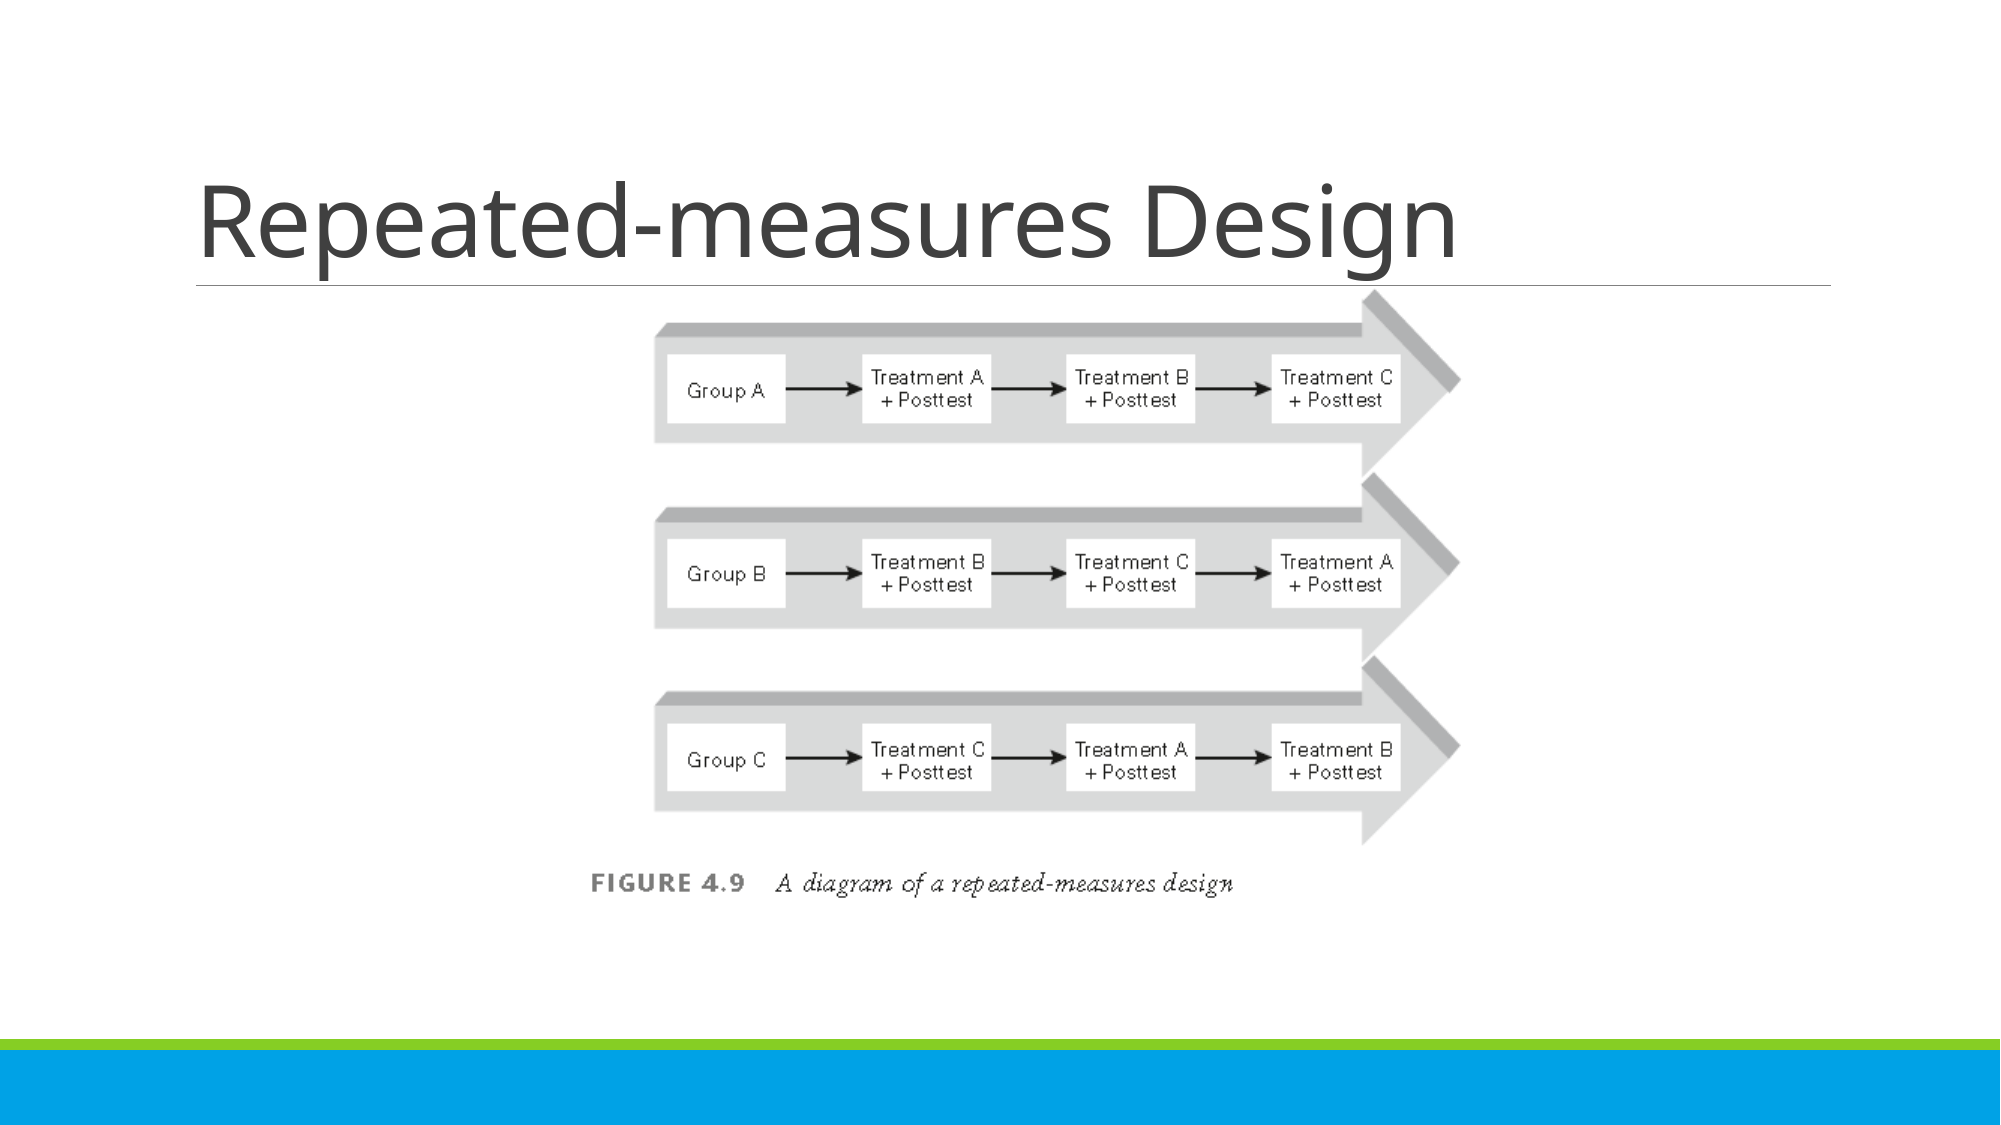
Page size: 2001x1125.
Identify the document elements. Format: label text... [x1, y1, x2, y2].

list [587, 286, 1513, 926]
title Repeated-measures Design [180, 47, 1830, 285]
